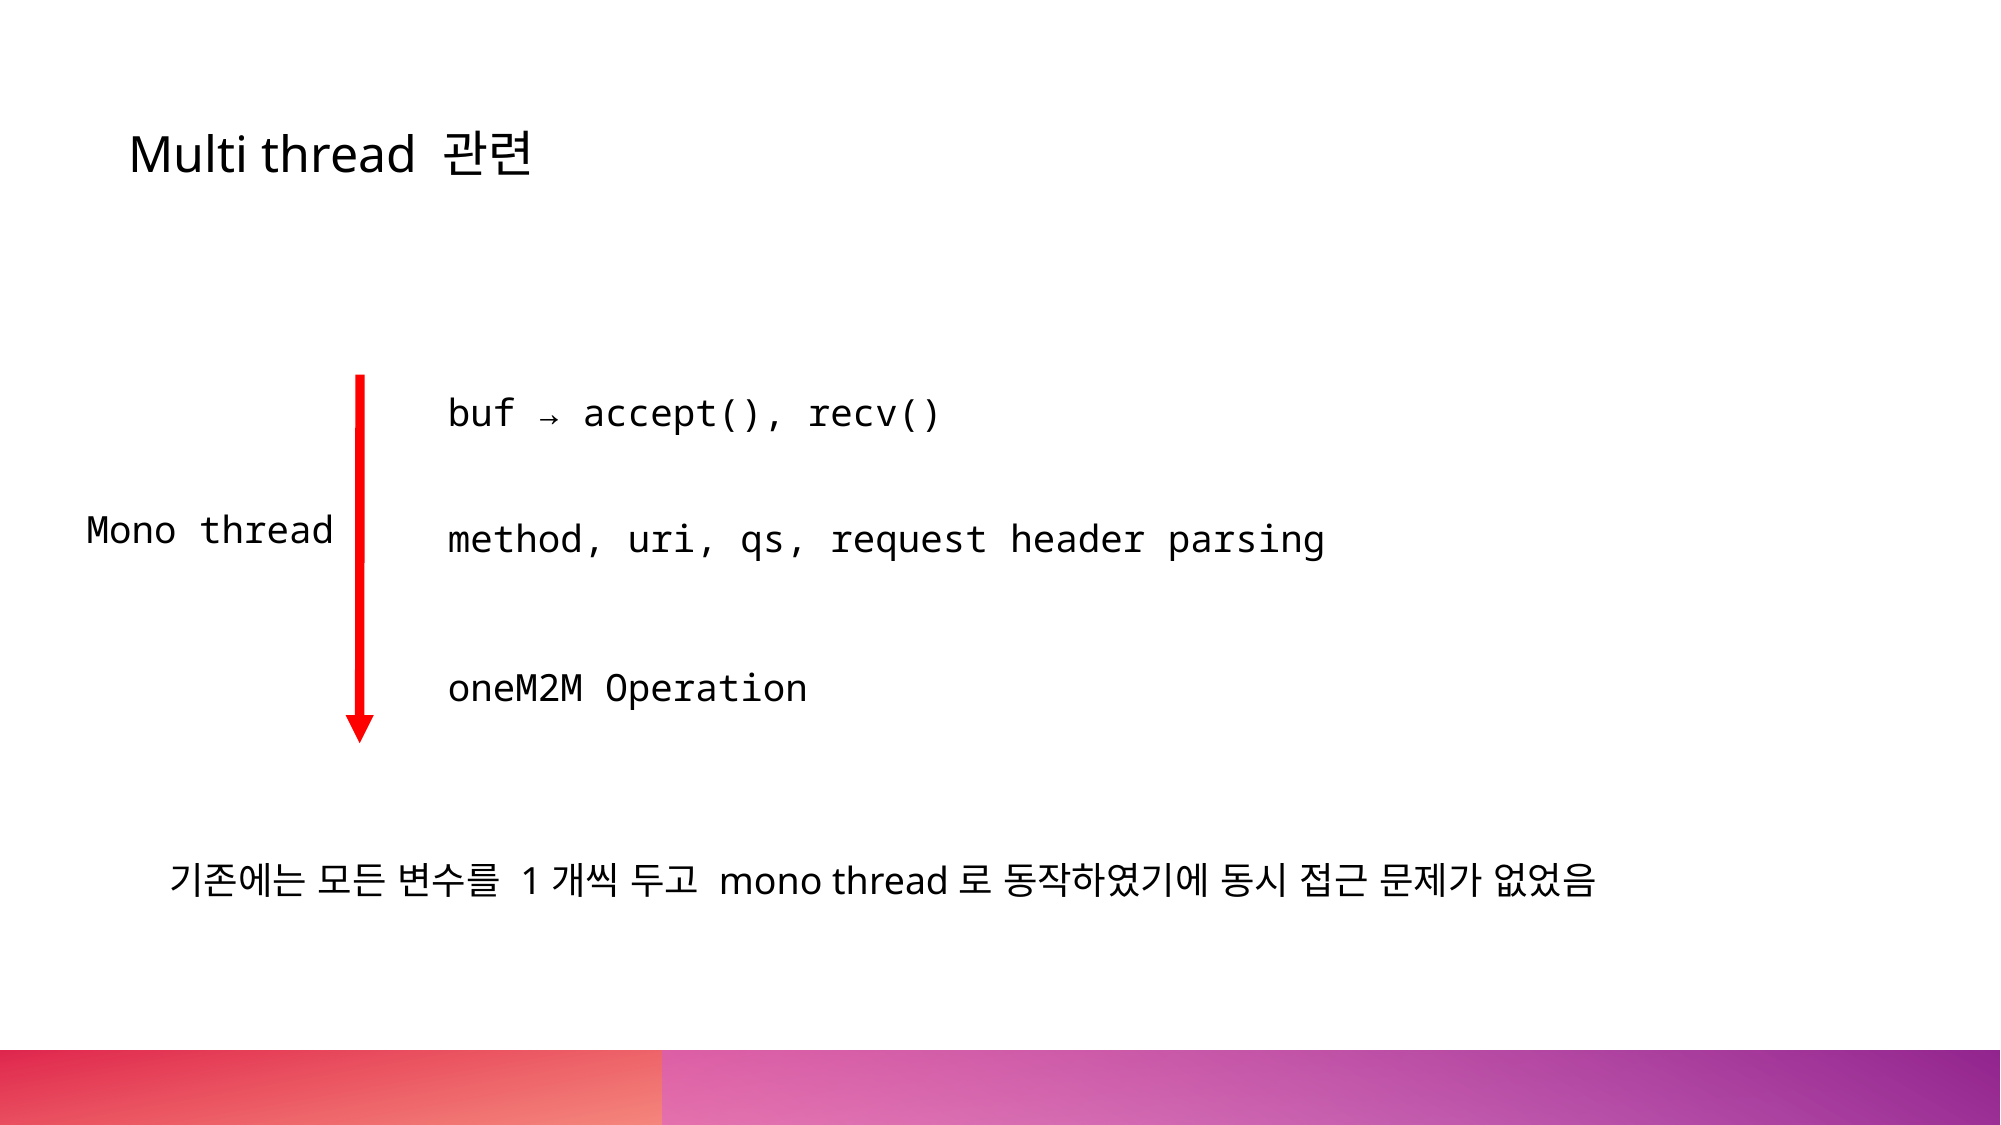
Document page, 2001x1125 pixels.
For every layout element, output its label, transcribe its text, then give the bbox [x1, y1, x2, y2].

text_box Mono thread [71, 498, 359, 559]
text_box oneM2M Operation [432, 656, 1484, 717]
text_box method, uri, qs, request header parsing [432, 507, 1484, 568]
text_box buf → accept(), recv() [432, 381, 1484, 441]
text_box Multi thread 관련 [113, 114, 989, 190]
text_box Mono thread [360, 498, 1123, 559]
text_box 기존에는 모든 변수를 1개씩 두고 mono thread로 동작하였기에 동시 접근 문제가 없었음 [154, 849, 1780, 910]
